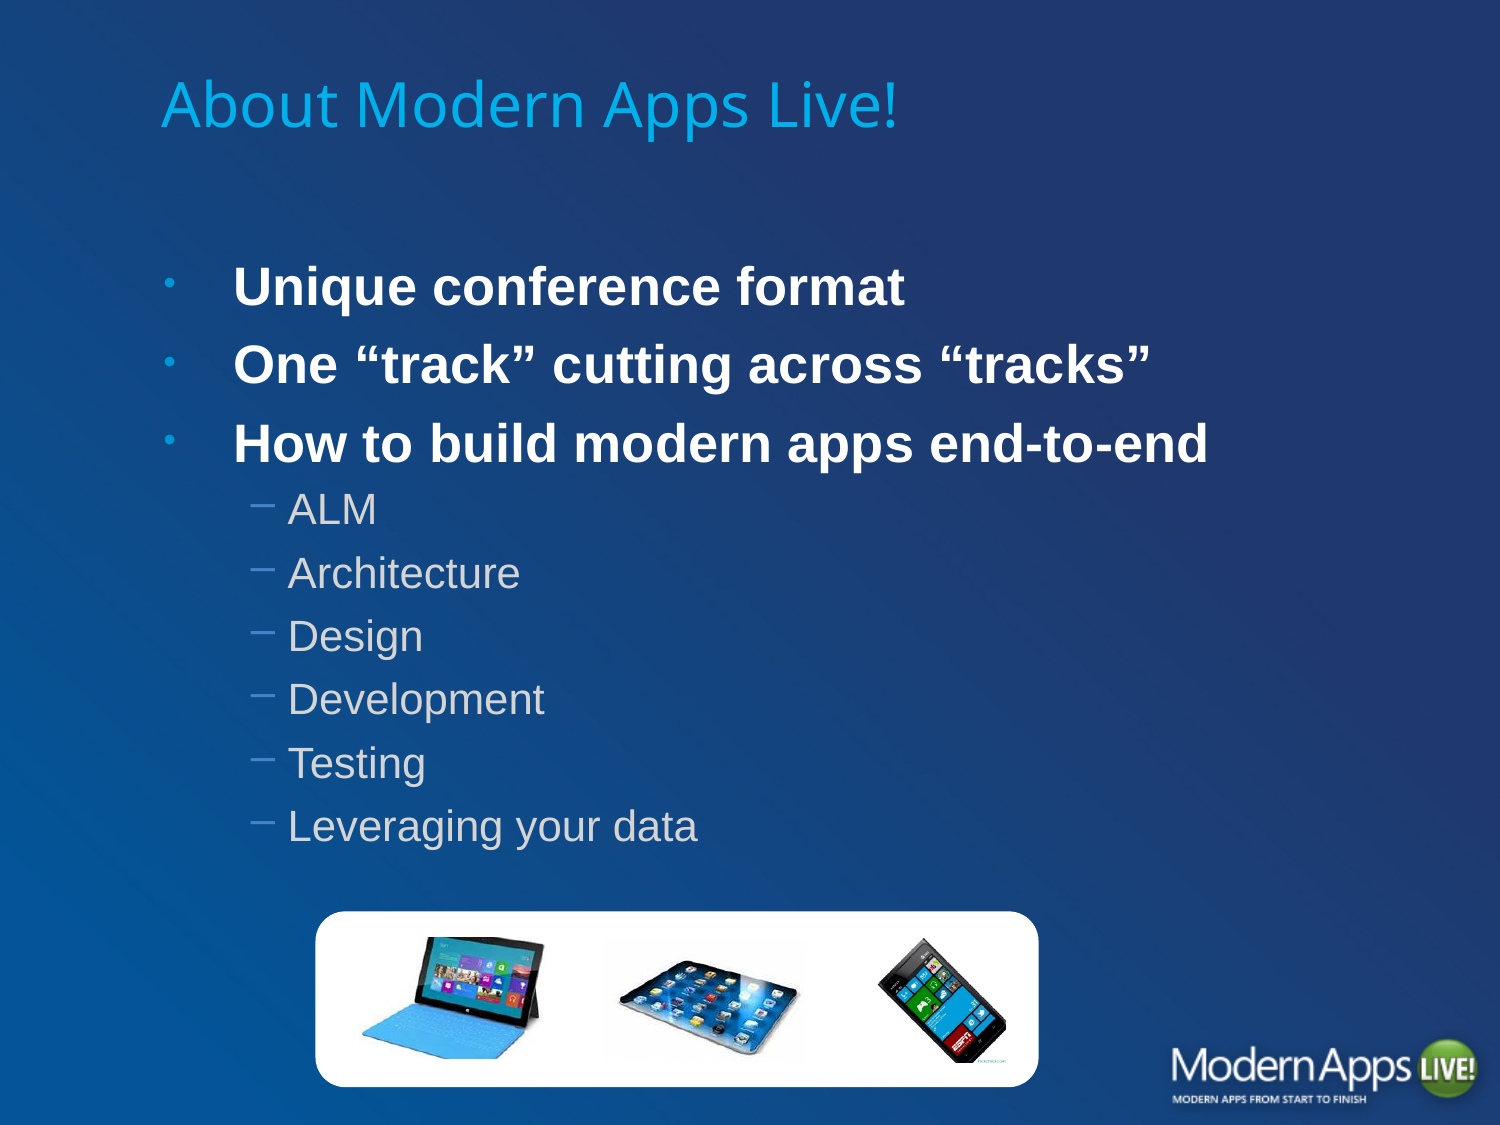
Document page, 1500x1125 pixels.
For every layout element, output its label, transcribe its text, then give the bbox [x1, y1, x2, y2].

title About Modern Apps Live! [146, 21, 1356, 148]
picture [0, 0, 1500, 1125]
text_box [315, 911, 1039, 1087]
list Unique conference format One “track” cutting across “tracks” How to build modern apps end-to-end ALM Architecture Design Development Testing Leveraging your data [147, 243, 1357, 1026]
